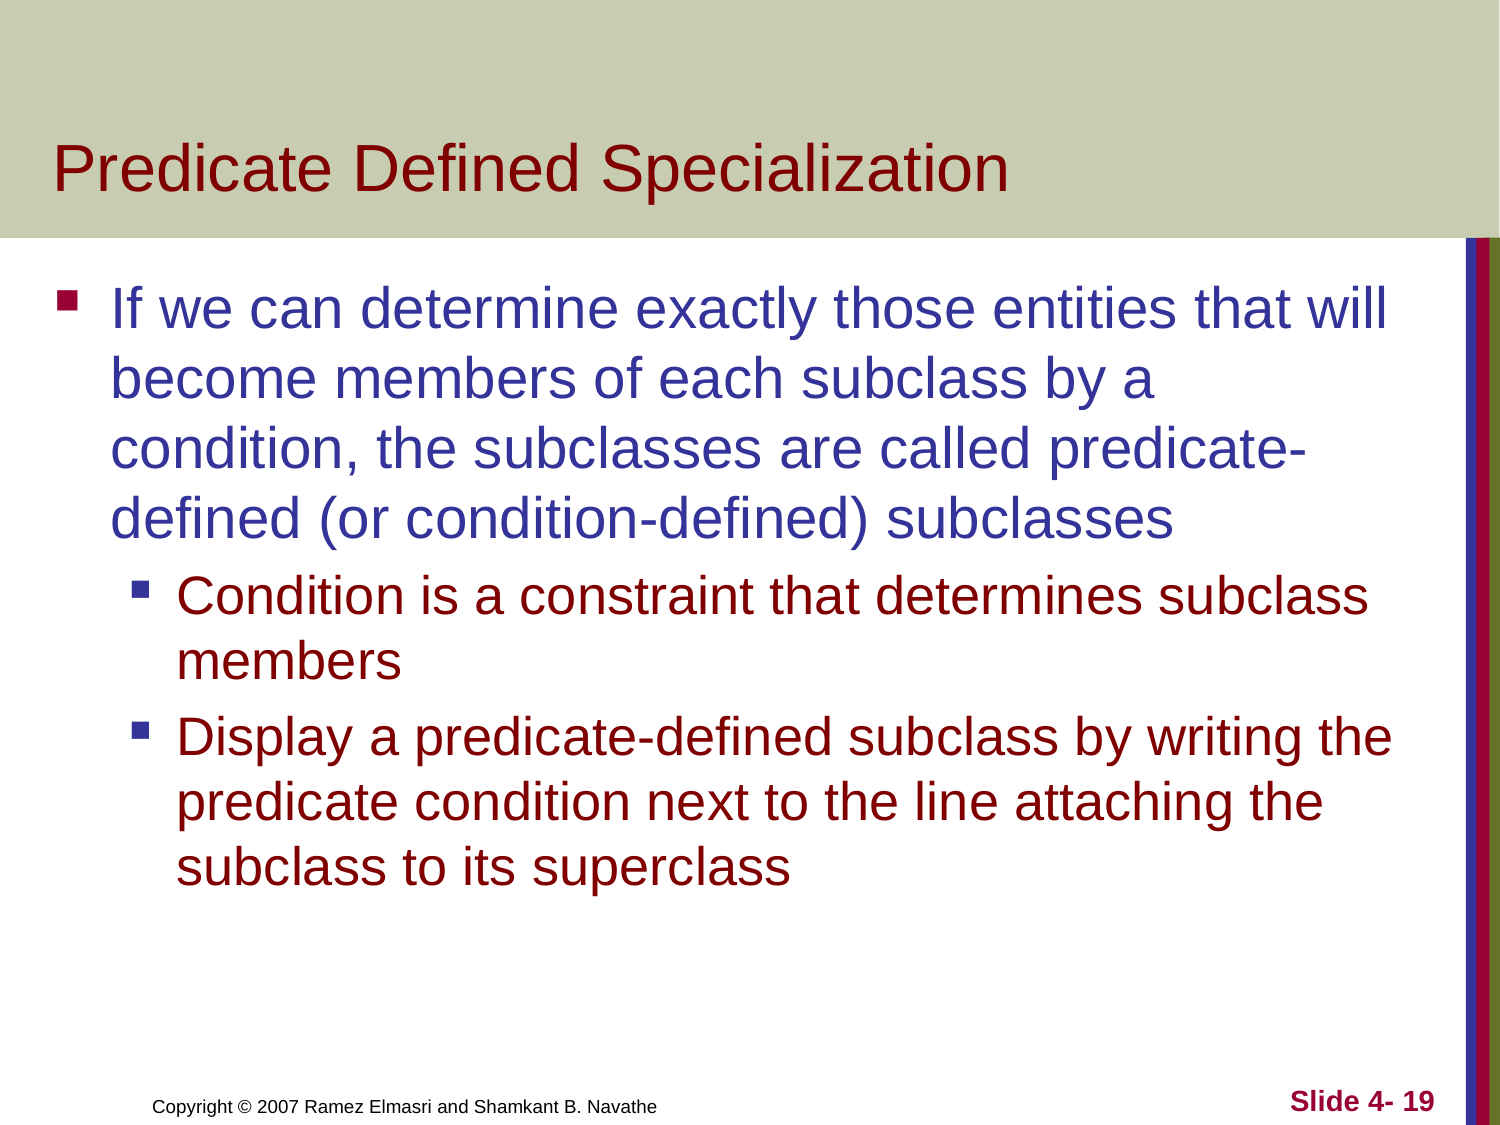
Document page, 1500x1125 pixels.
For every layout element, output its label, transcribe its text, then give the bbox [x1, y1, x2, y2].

list If we can determine exactly those entities that will become members of each subclass by a condition, the subclasses are called predicate-defined (or condition-defined) subclasses Condition is a constraint that determines subclass members Display a predicate-defined subclass by writing the predicate condition next to the line attaching the subclass to its superclass [39, 262, 1400, 1013]
title Predicate Defined Specialization [37, 49, 1317, 213]
slide_number Slide 4- 19 [1137, 1050, 1450, 1125]
